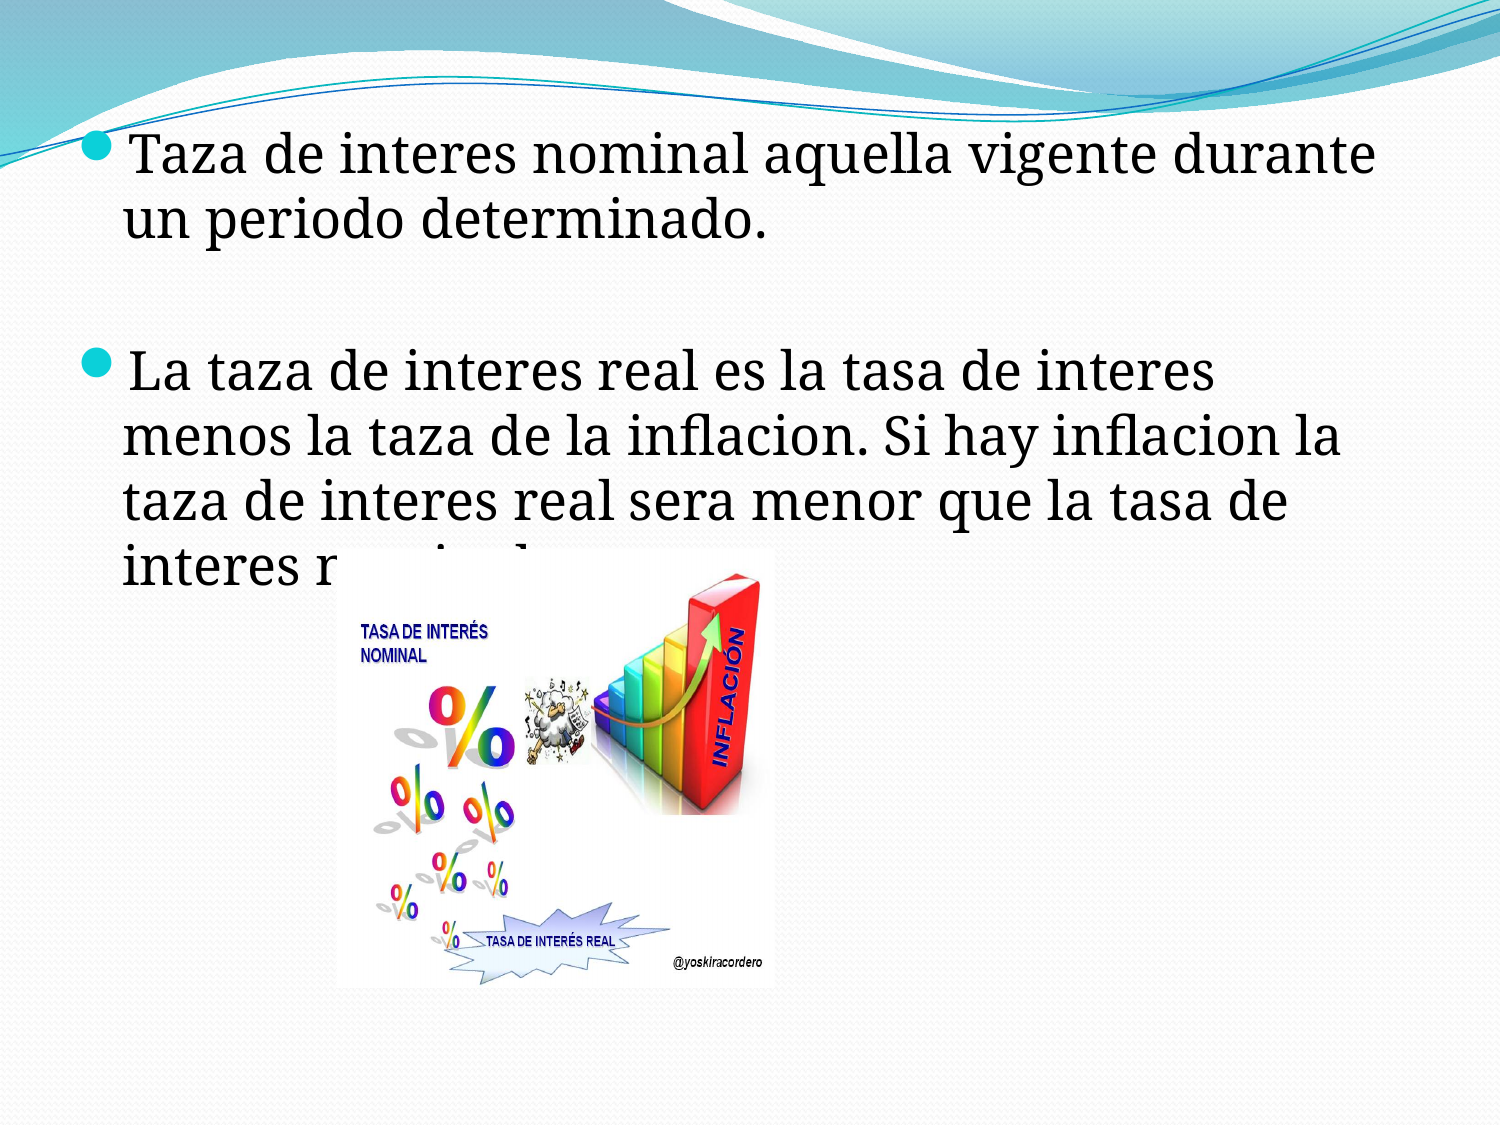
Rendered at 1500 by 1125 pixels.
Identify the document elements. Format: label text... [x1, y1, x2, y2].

list Taza de interes nominal aquella vigente durante un periodo determinado. La taza de interes real es la tasa de interes menos la taza de la inflacion. Si hay inflacion la taza de interes real sera menor que la tasa de interes nominal. [62, 112, 1413, 675]
picture [337, 549, 776, 988]
